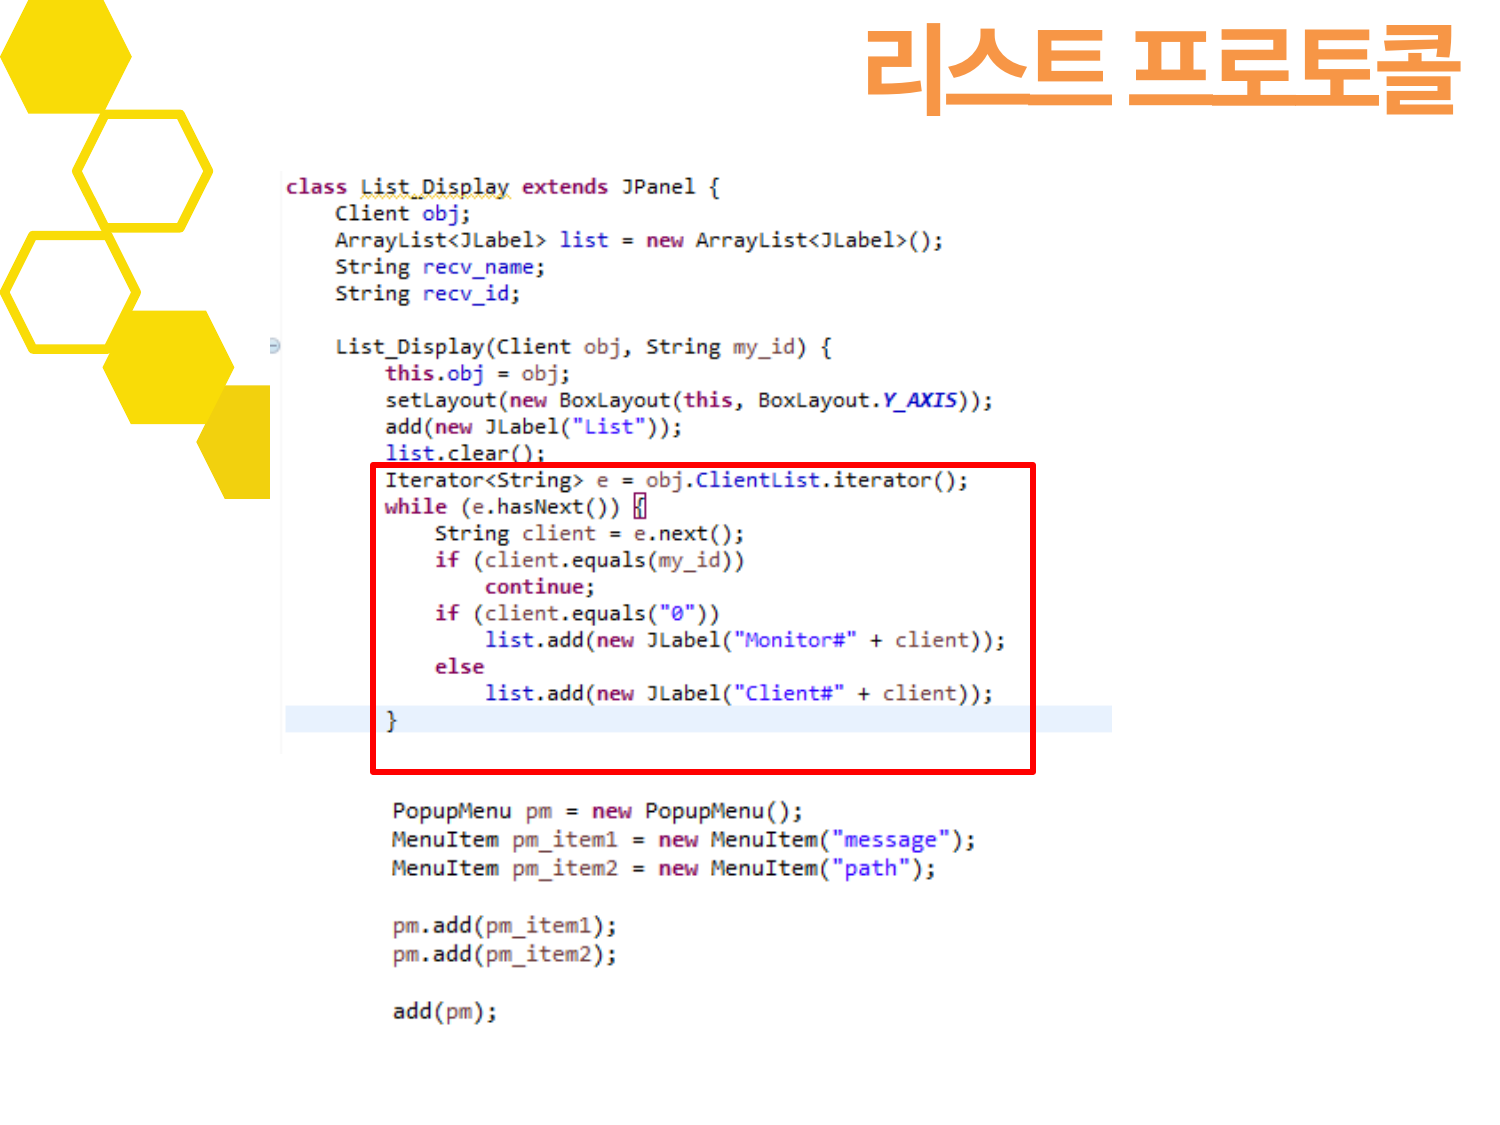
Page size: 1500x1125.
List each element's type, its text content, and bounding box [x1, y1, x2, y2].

picture [372, 790, 1011, 1042]
picture [270, 170, 1113, 754]
text_box [371, 762, 1035, 774]
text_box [0, 0, 329, 500]
text_box 리스트 프로토콜 [844, 0, 1481, 135]
